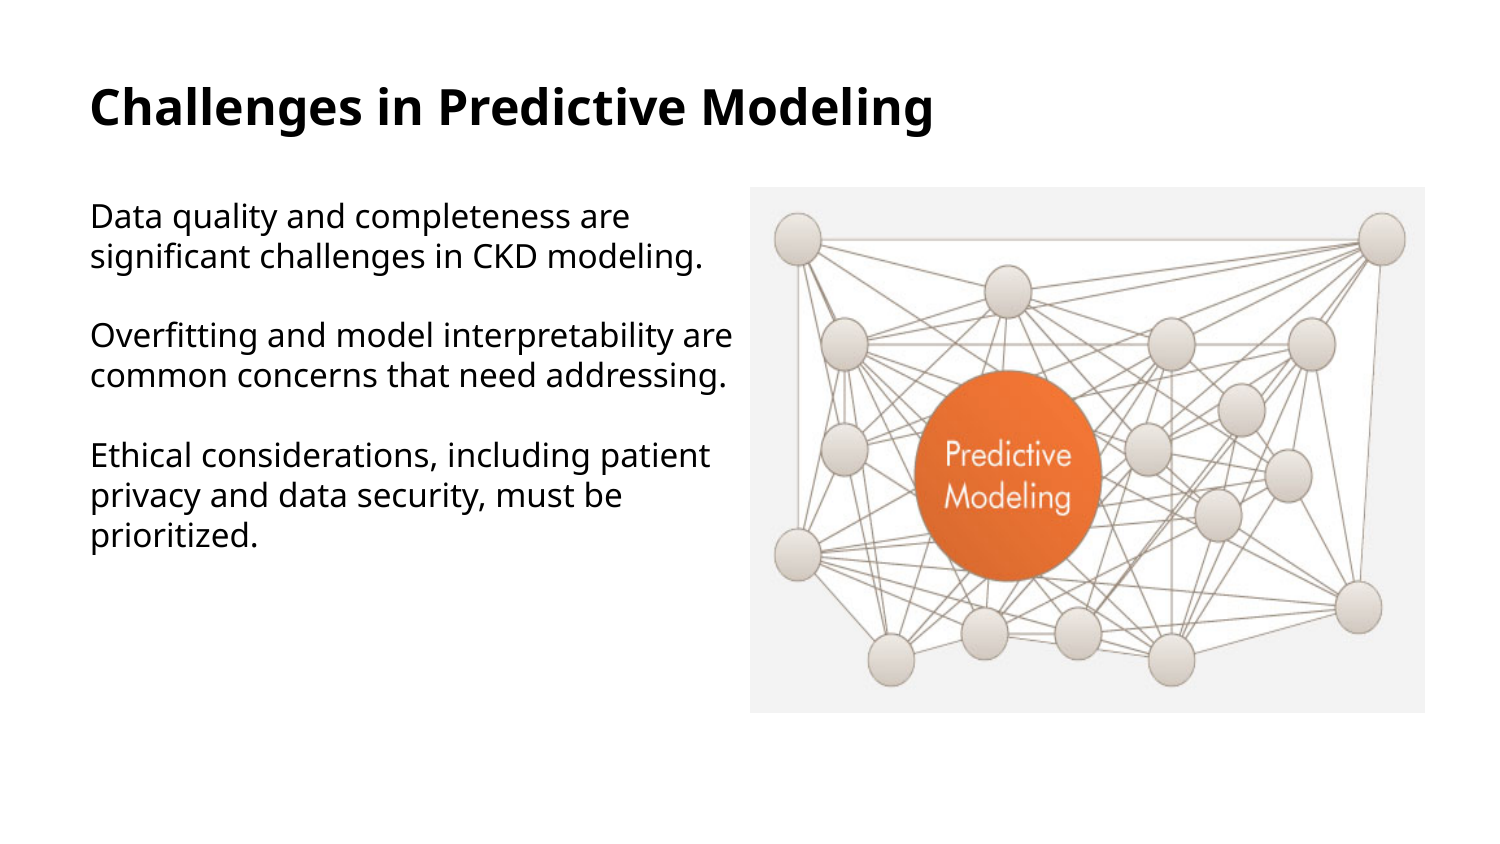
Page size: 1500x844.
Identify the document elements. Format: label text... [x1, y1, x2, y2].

text_box Data quality and completeness are significant challenges in CKD modeling. Overfitting and model interpretability are common concerns that need addressing. Ethical considerations, including patient privacy and data security, must be prioritized. [74, 187, 749, 713]
picture [749, 187, 1425, 713]
text_box Challenges in Predictive Modeling [74, 37, 1425, 173]
